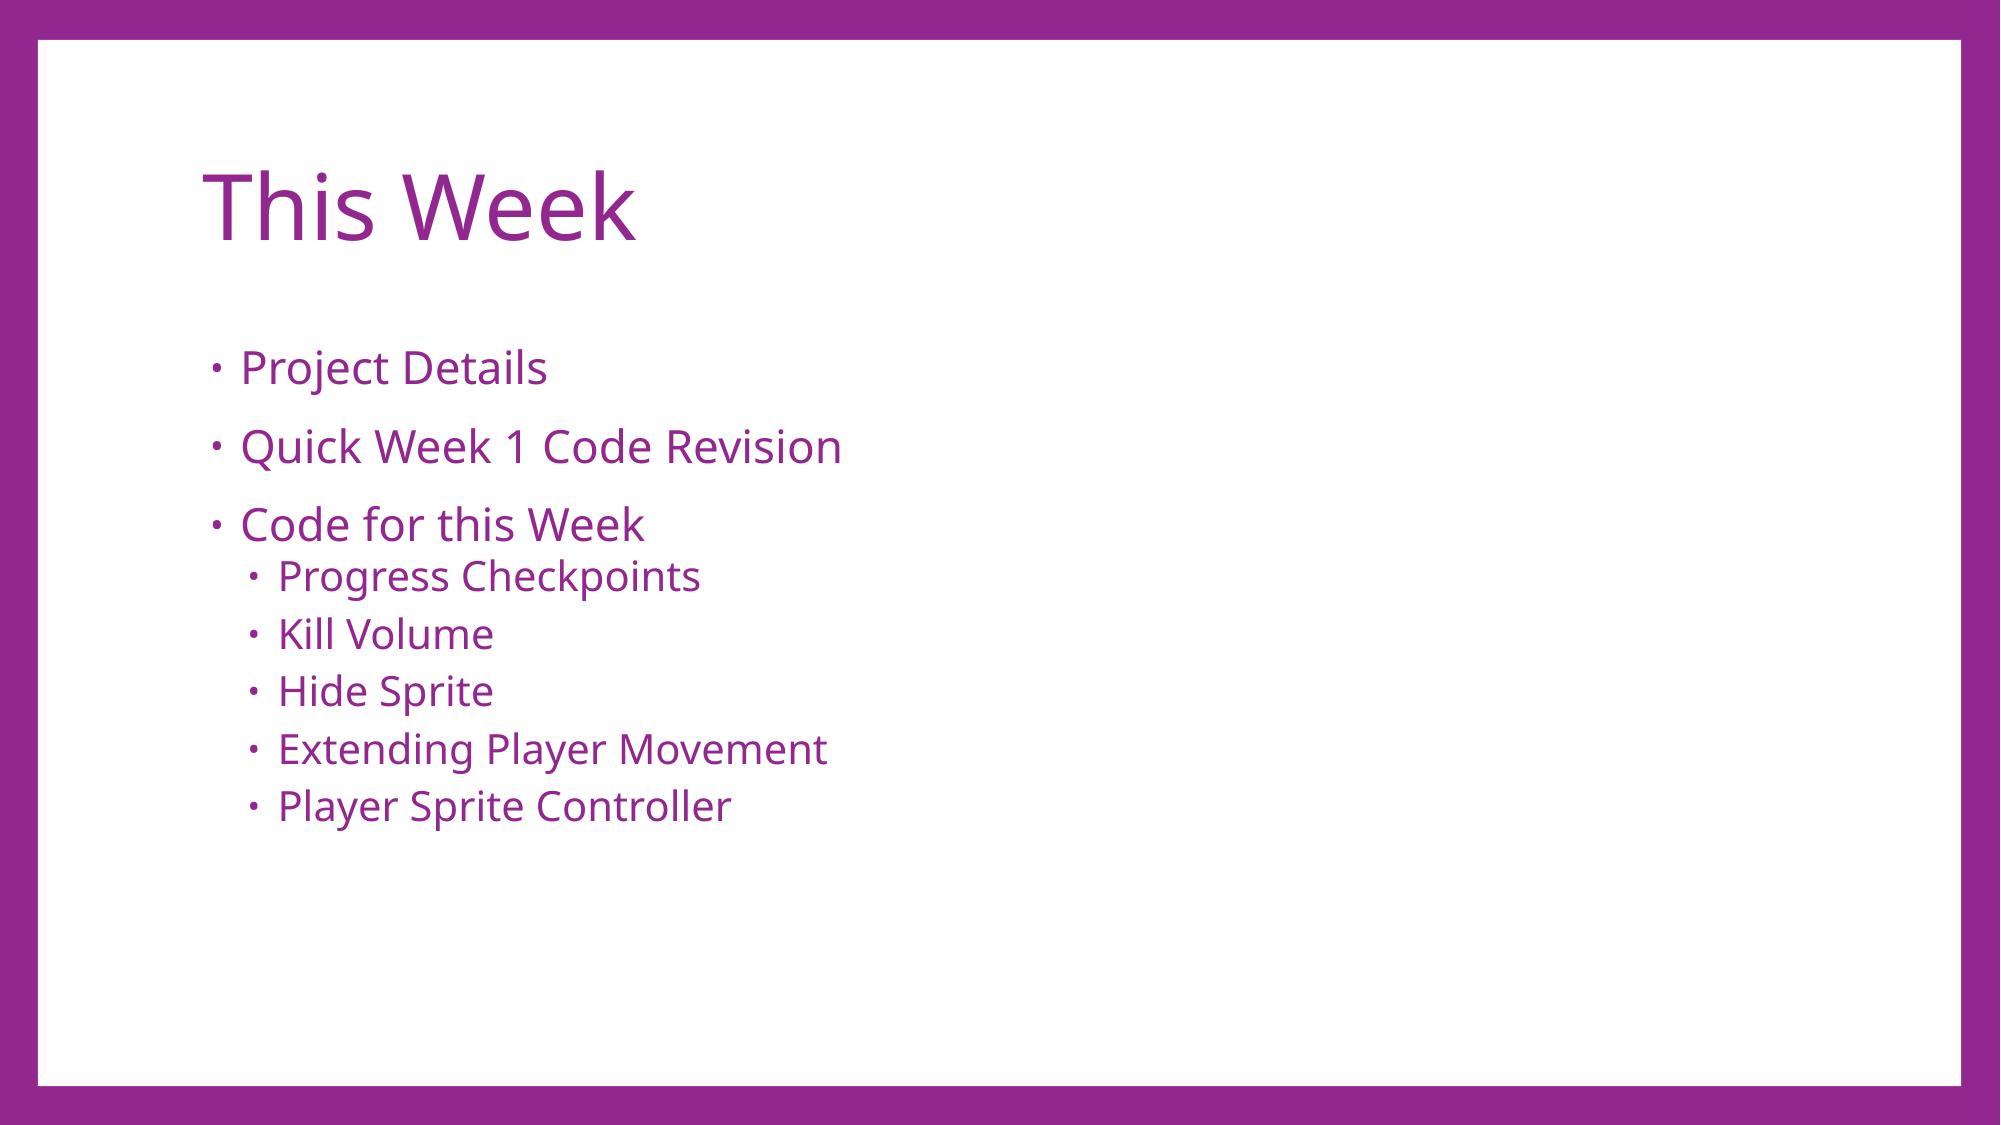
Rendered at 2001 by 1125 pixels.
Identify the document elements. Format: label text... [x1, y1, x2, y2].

list Project Details Quick Week 1 Code Revision Code for this Week Progress Checkpoints Kill Volume Hide Sprite Extending Player Movement Player Sprite Controller [187, 337, 1808, 1000]
title This Week [187, 99, 1808, 323]
